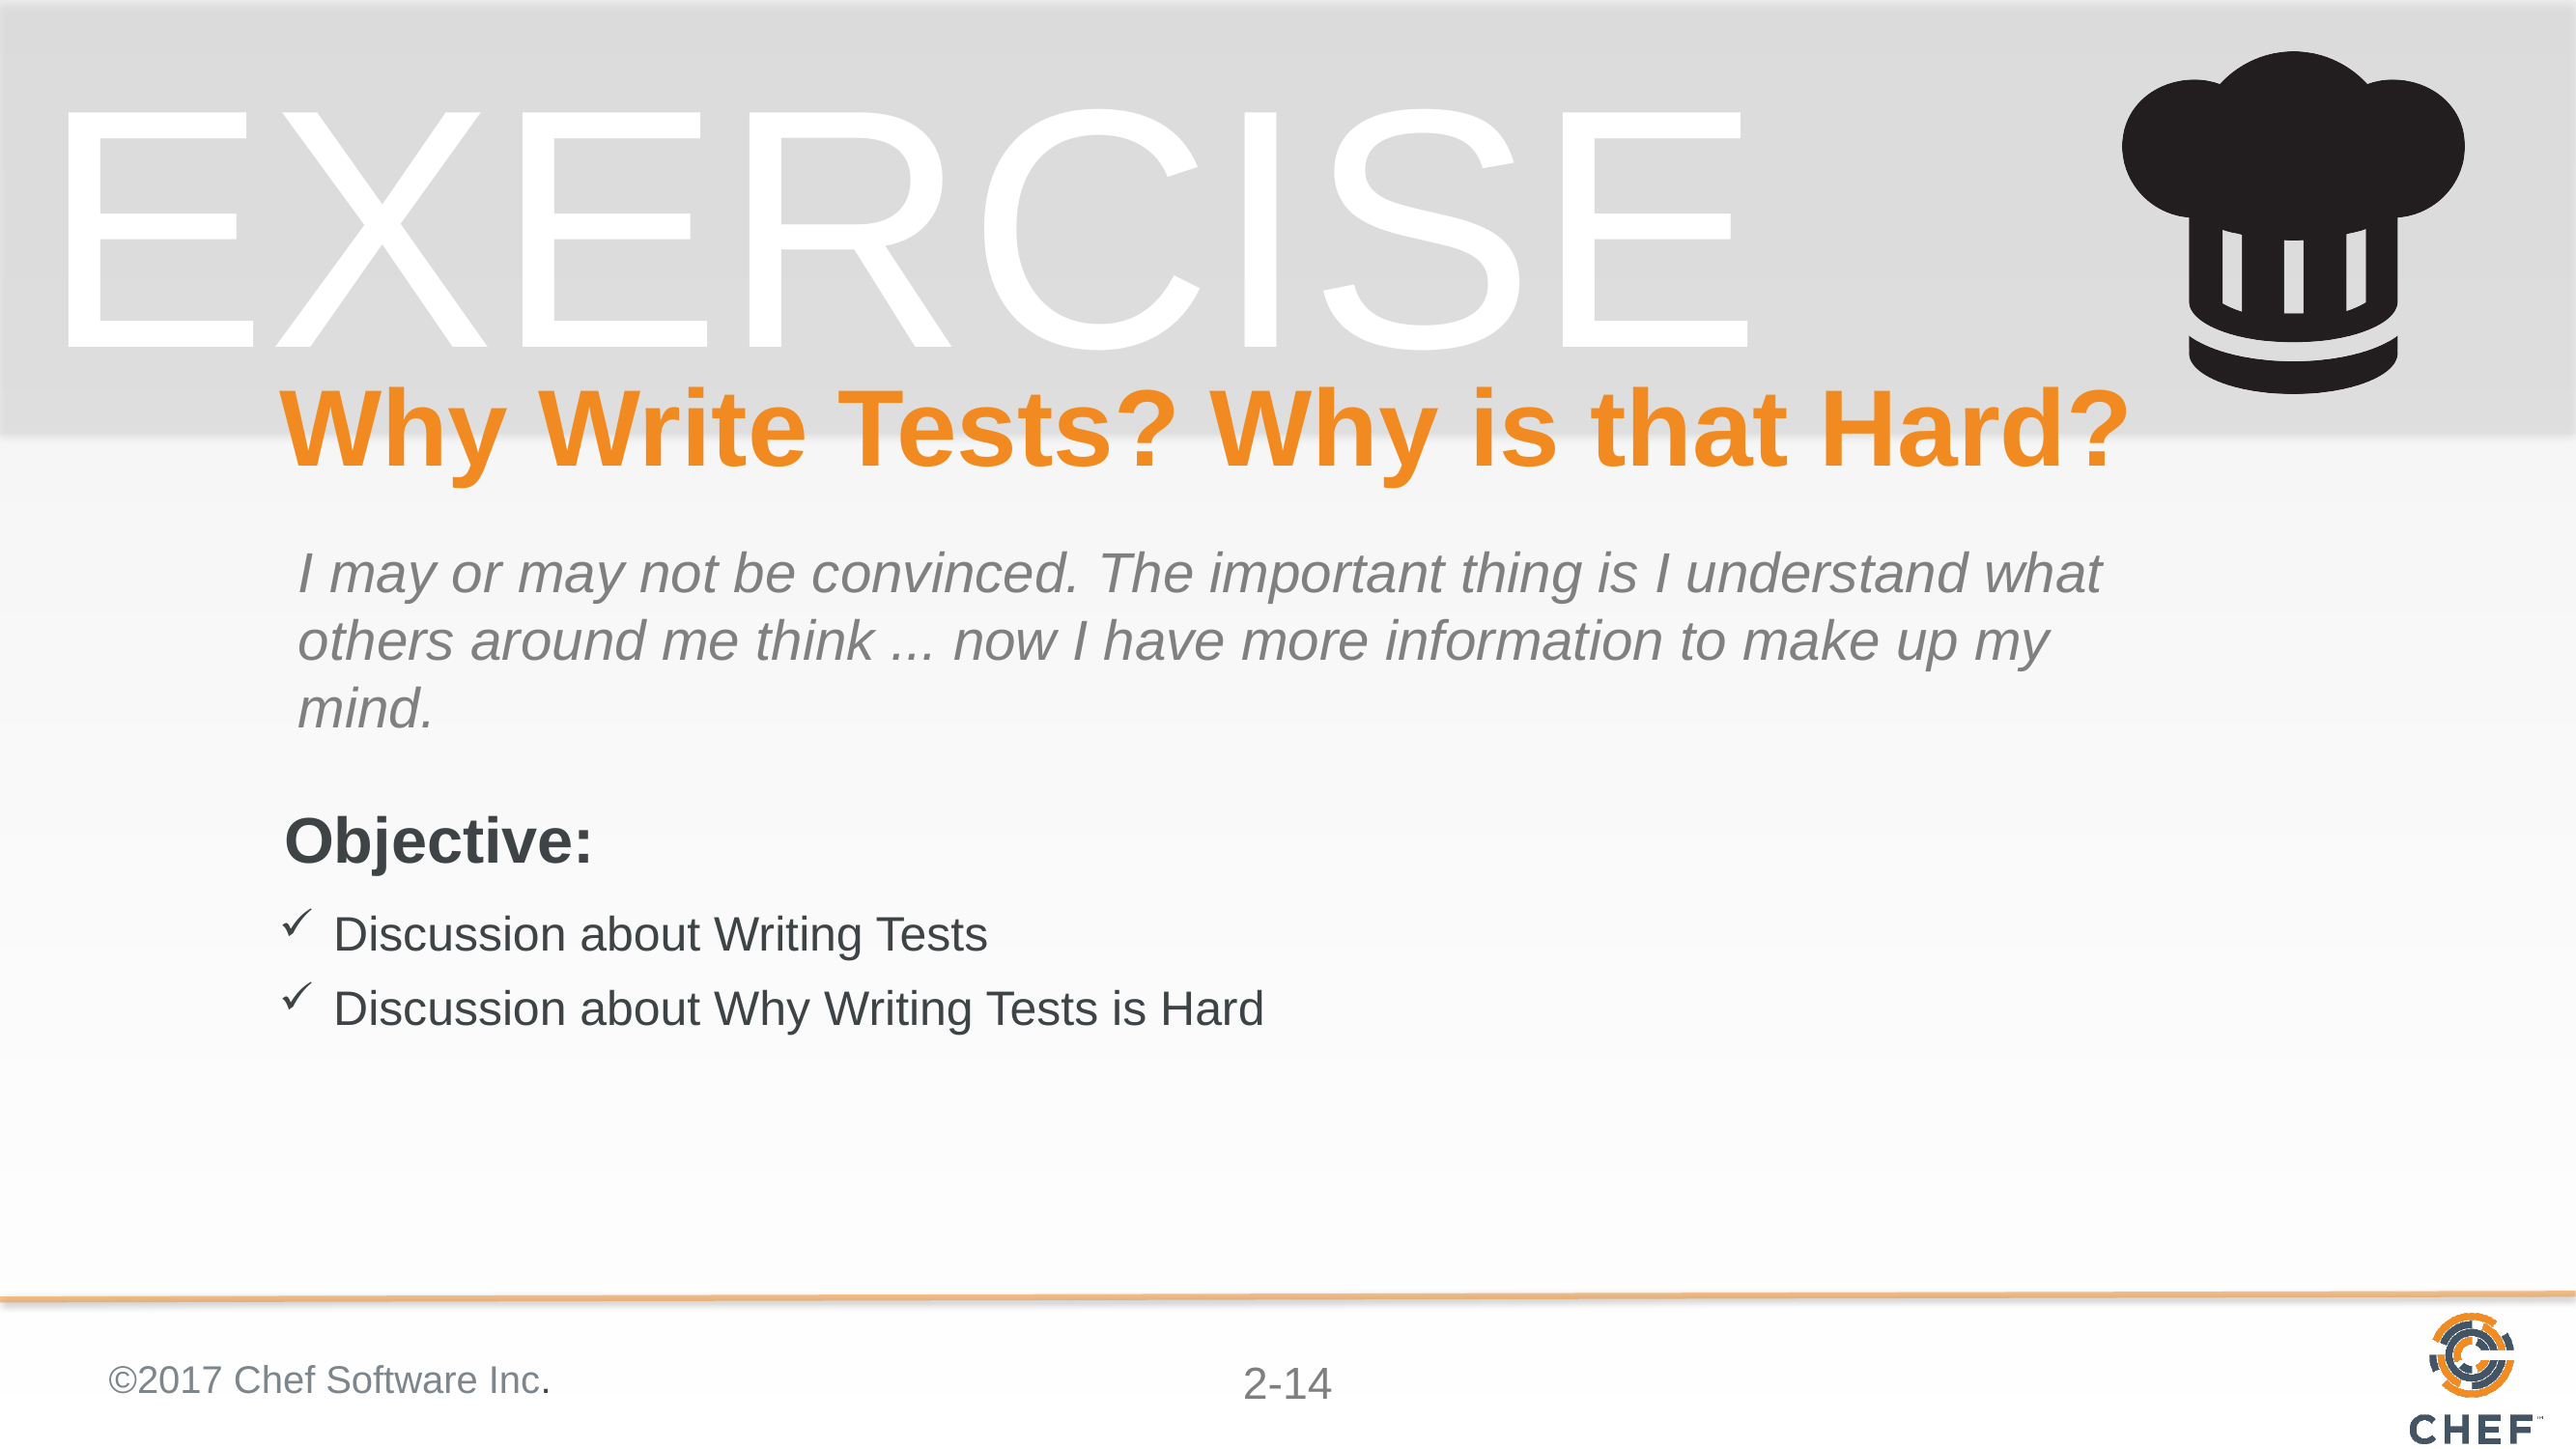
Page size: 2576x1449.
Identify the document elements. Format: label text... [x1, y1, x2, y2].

picture [2122, 51, 2465, 399]
list I may or may not be convinced. The important thing is I understand what others around me think ... now I have more information to make up my mind. [265, 516, 2217, 759]
picture [2399, 1297, 2551, 1449]
list Discussion about Writing Tests Discussion about Why Writing Tests is Hard [265, 895, 2217, 1284]
title Why Write Tests? Why is that Hard? [265, 363, 2217, 498]
